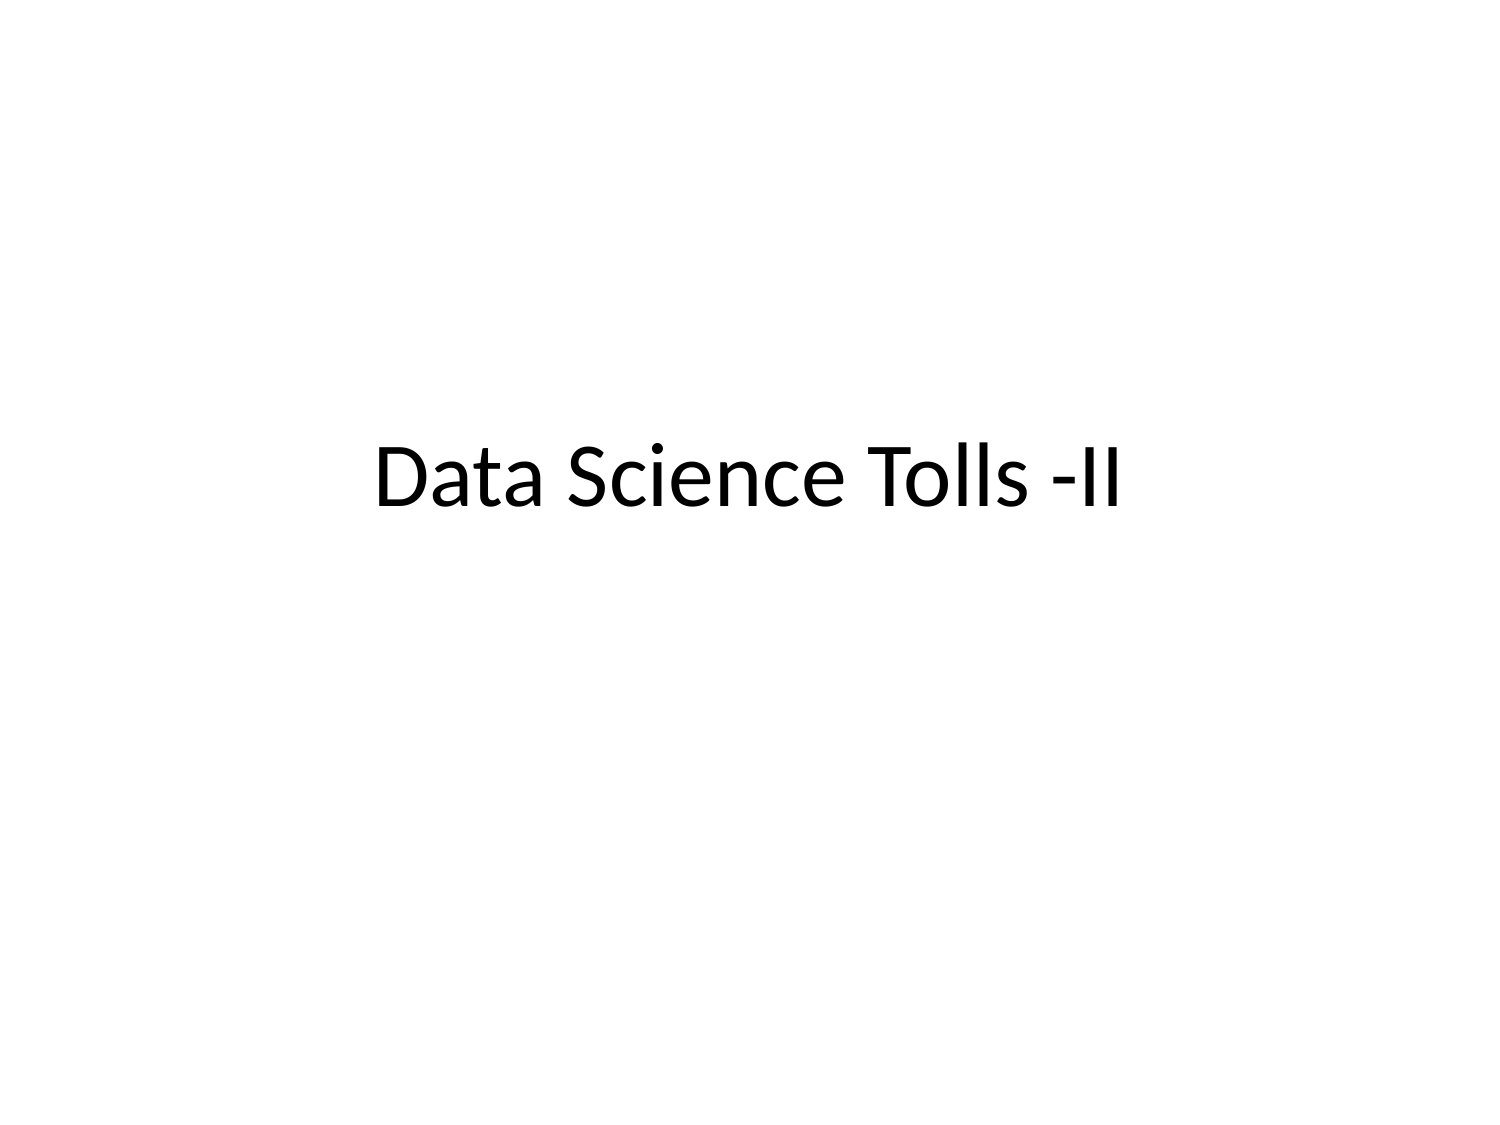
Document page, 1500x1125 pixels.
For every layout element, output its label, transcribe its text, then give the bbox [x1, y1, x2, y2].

title Data Science Tolls -II [112, 349, 1388, 591]
